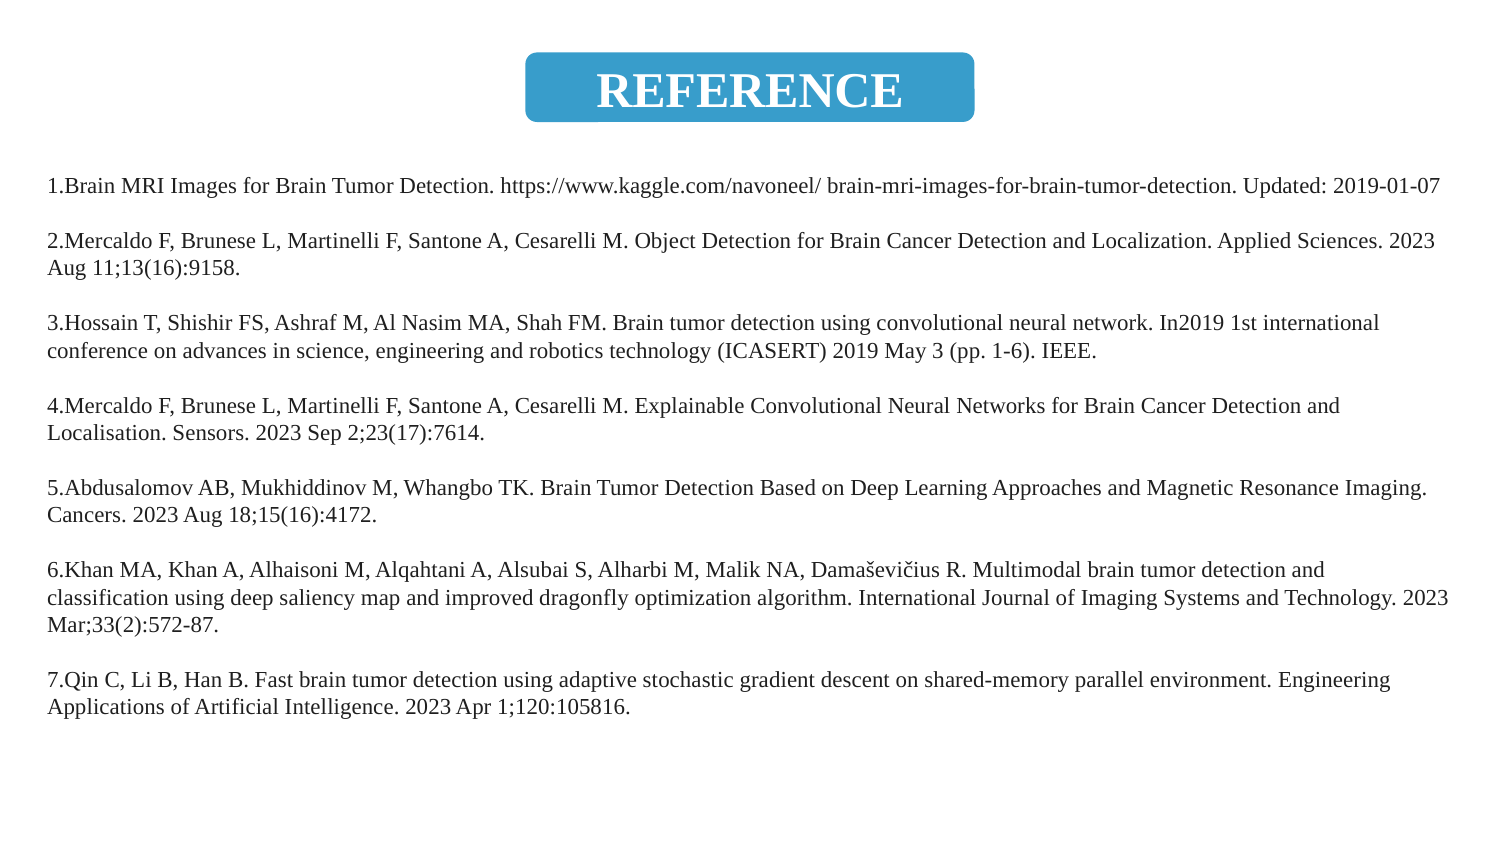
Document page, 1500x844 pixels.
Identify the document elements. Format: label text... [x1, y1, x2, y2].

text_box 1.Brain MRI Images for Brain Tumor Detection. https://www.kaggle.com/navoneel/ brain-mri-images-for-brain-tumor-detection. Updated: 2019-01-07 2.Mercaldo F, Brunese L, Martinelli F, Santone A, Cesarelli M. Object Detection for Brain Cancer Detection and Localization. Applied Sciences. 2023 Aug 11;13(16):9158. 3.Hossain T, Shishir FS, Ashraf M, Al Nasim MA, Shah FM. Brain tumor detection using convolutional neural network. In2019 1st international conference on advances in science, engineering and robotics technology (ICASERT) 2019 May 3 (pp. 1-6). IEEE. 4.Mercaldo F, Brunese L, Martinelli F, Santone A, Cesarelli M. Explainable Convolutional Neural Networks for Brain Cancer Detection and Localisation. Sensors. 2023 Sep 2;23(17):7614. 5.Abdusalomov AB, Mukhiddinov M, Whangbo TK. Brain Tumor Detection Based on Deep Learning Approaches and Magnetic Resonance Imaging. Cancers. 2023 Aug 18;15(16):4172. 6.Khan MA, Khan A, Alhaisoni M, Alqahtani A, Alsubai S, Alharbi M, Malik NA, Damaševičius R. Multimodal brain tumor detection and classification using deep saliency map and improved dragonfly optimization algorithm. International Journal of Imaging Systems and Technology. 2023 Mar;33(2):572-87. 7.Qin C, Li B, Han B. Fast brain tumor detection using adaptive stochastic gradient descent on shared-memory parallel environment. Engineering Applications of Artificial Intelligence. 2023 Apr 1;120:105816. [32, 155, 1468, 792]
text_box REFERENCE [525, 52, 975, 123]
